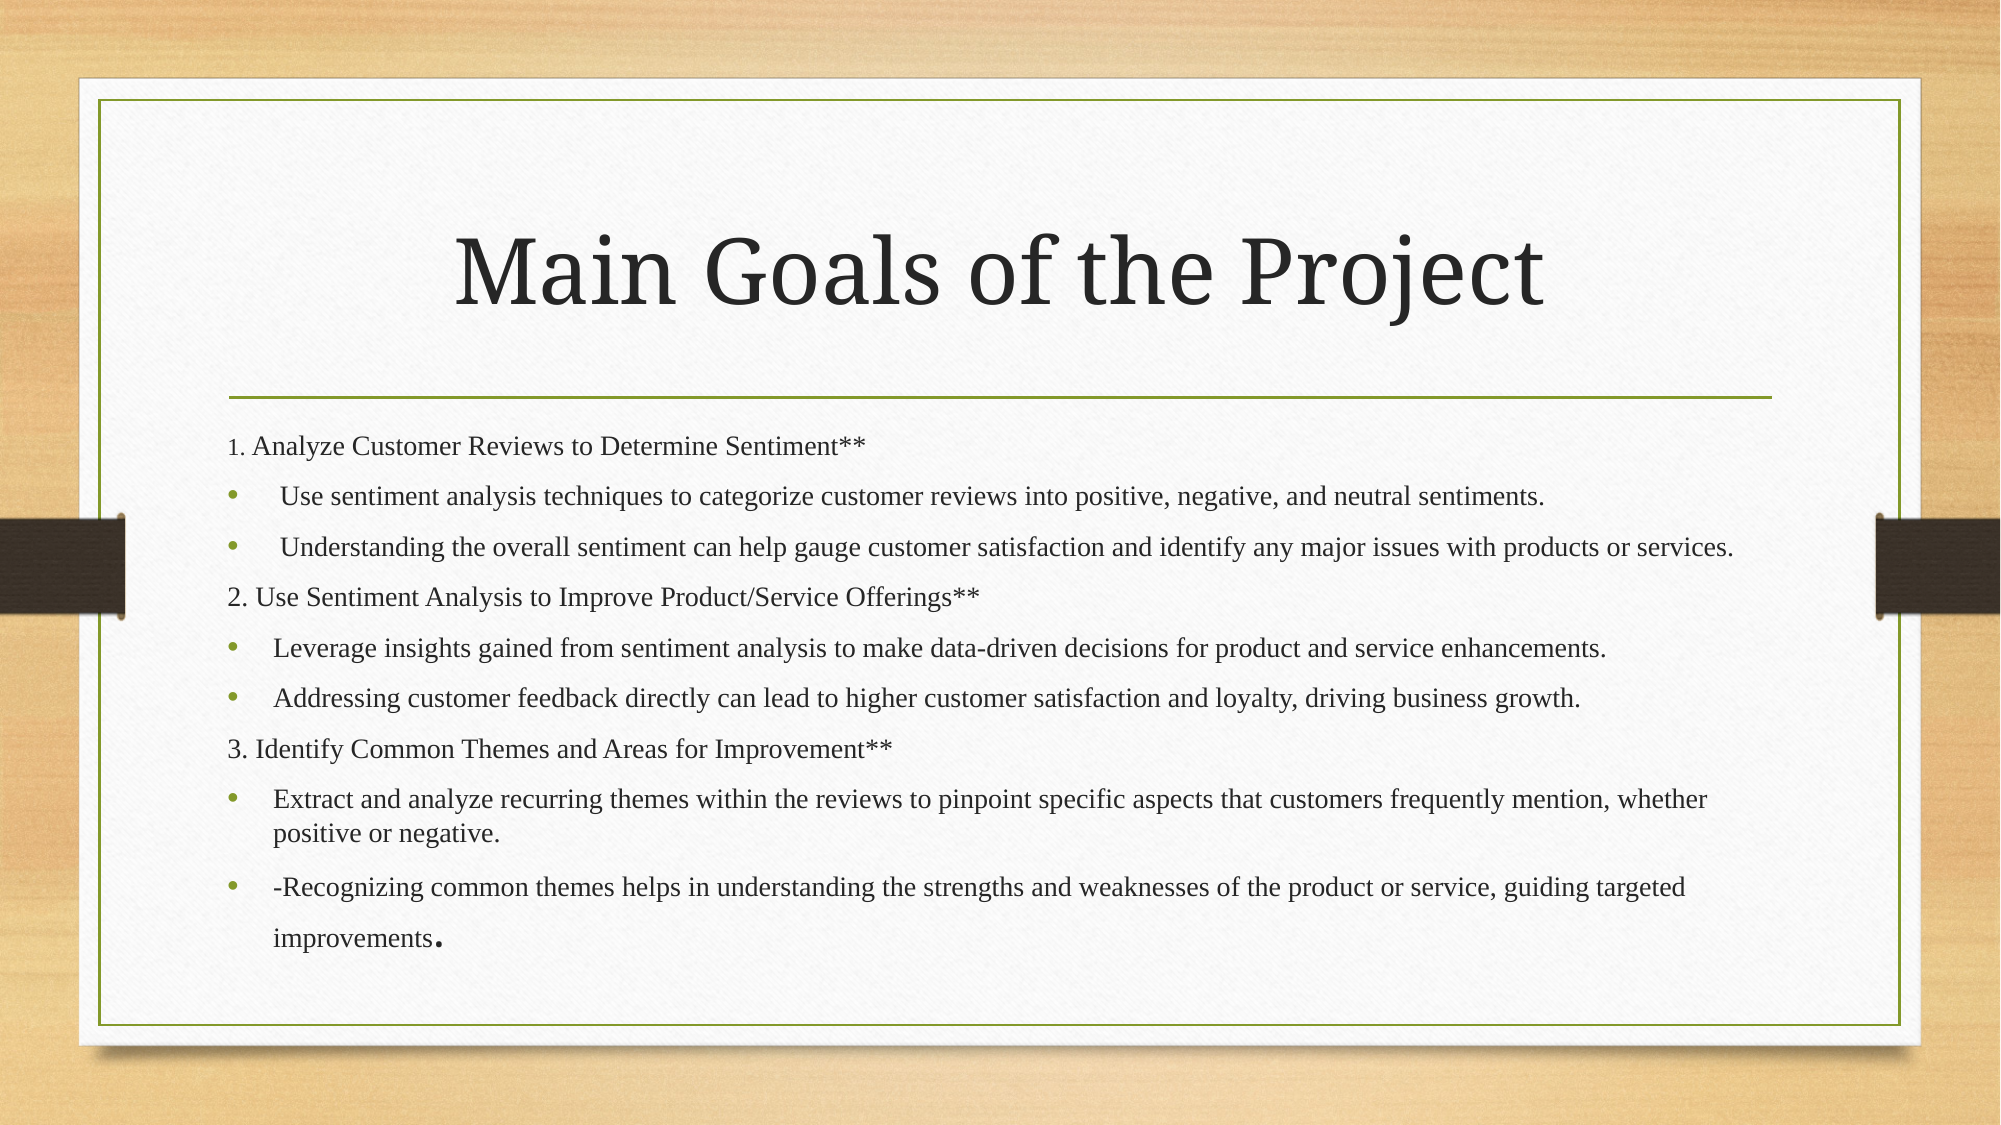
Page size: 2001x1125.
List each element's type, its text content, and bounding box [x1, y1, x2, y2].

picture [0, 0, 2001, 1125]
title Main Goals of the Project [212, 161, 1788, 375]
list 1. Analyze Customer Reviews to Determine Sentiment** Use sentiment analysis techniques to categorize customer reviews into positive, negative, and neutral sentiments. Understanding the overall sentiment can help gauge customer satisfaction and identify any major issues with products or services. 2. Use Sentiment Analysis to Improve Product/Service Offerings** Leverage insights gained from sentiment analysis to make data-driven decisions for product and service enhancements. Addressing customer feedback directly can lead to higher customer satisfaction and loyalty, driving business growth. 3. Identify Common Themes and Areas for Improvement** Extract and analyze recurring themes within the reviews to pinpoint specific aspects that customers frequently mention, whether positive or negative. -Recognizing common themes helps in understanding the strengths and weaknesses of the product or service, guiding targeted improvements. [212, 419, 1788, 964]
